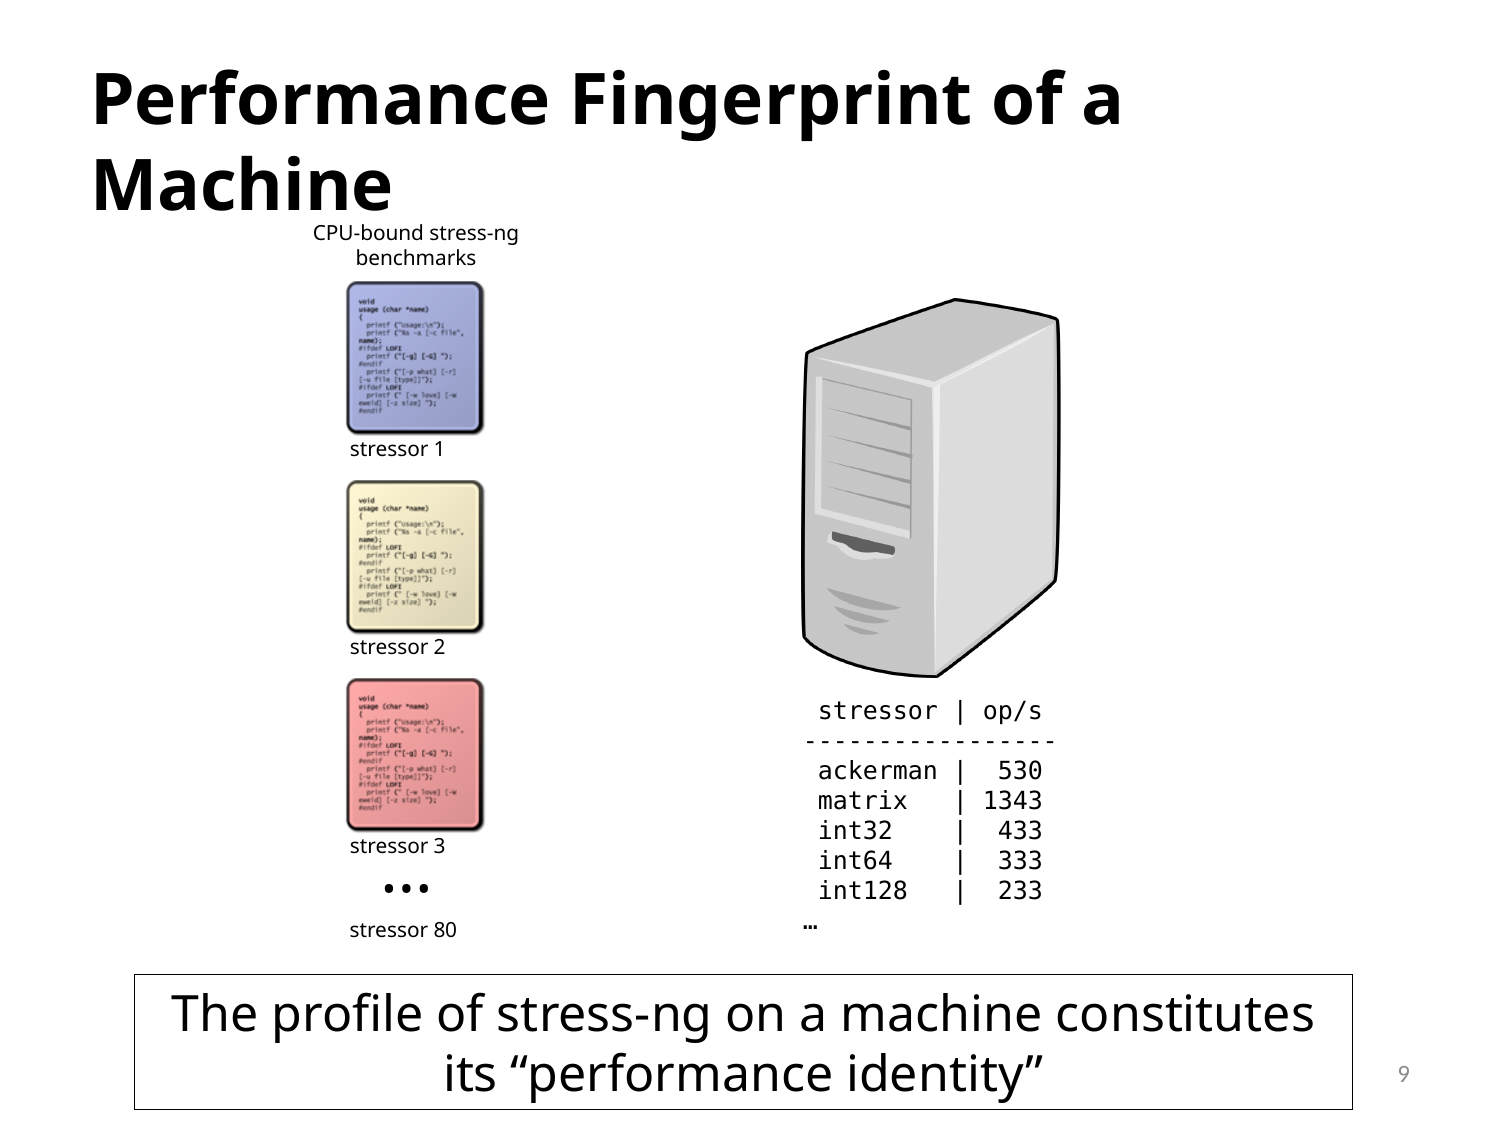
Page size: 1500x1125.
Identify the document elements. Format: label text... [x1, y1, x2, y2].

text_box CPU-bound stress-ng benchmarks [283, 212, 549, 278]
text_box The profile of stress-ng on a machine constitutes its “performance identity” [134, 974, 1353, 1110]
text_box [331, 275, 497, 469]
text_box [331, 672, 497, 866]
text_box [331, 473, 497, 668]
text_box … [365, 874, 448, 909]
text_box stressor | op/s ----------------- ackerman | 530 matrix | 1343 int32 | 433 int64 | 333 int128 | 233 … [788, 687, 1073, 942]
picture [801, 298, 1061, 678]
title Performance Fingerprint of a Machine [75, 45, 1425, 233]
slide_number 9 [1353, 1042, 1425, 1103]
text_box stressor 80 [334, 909, 472, 949]
